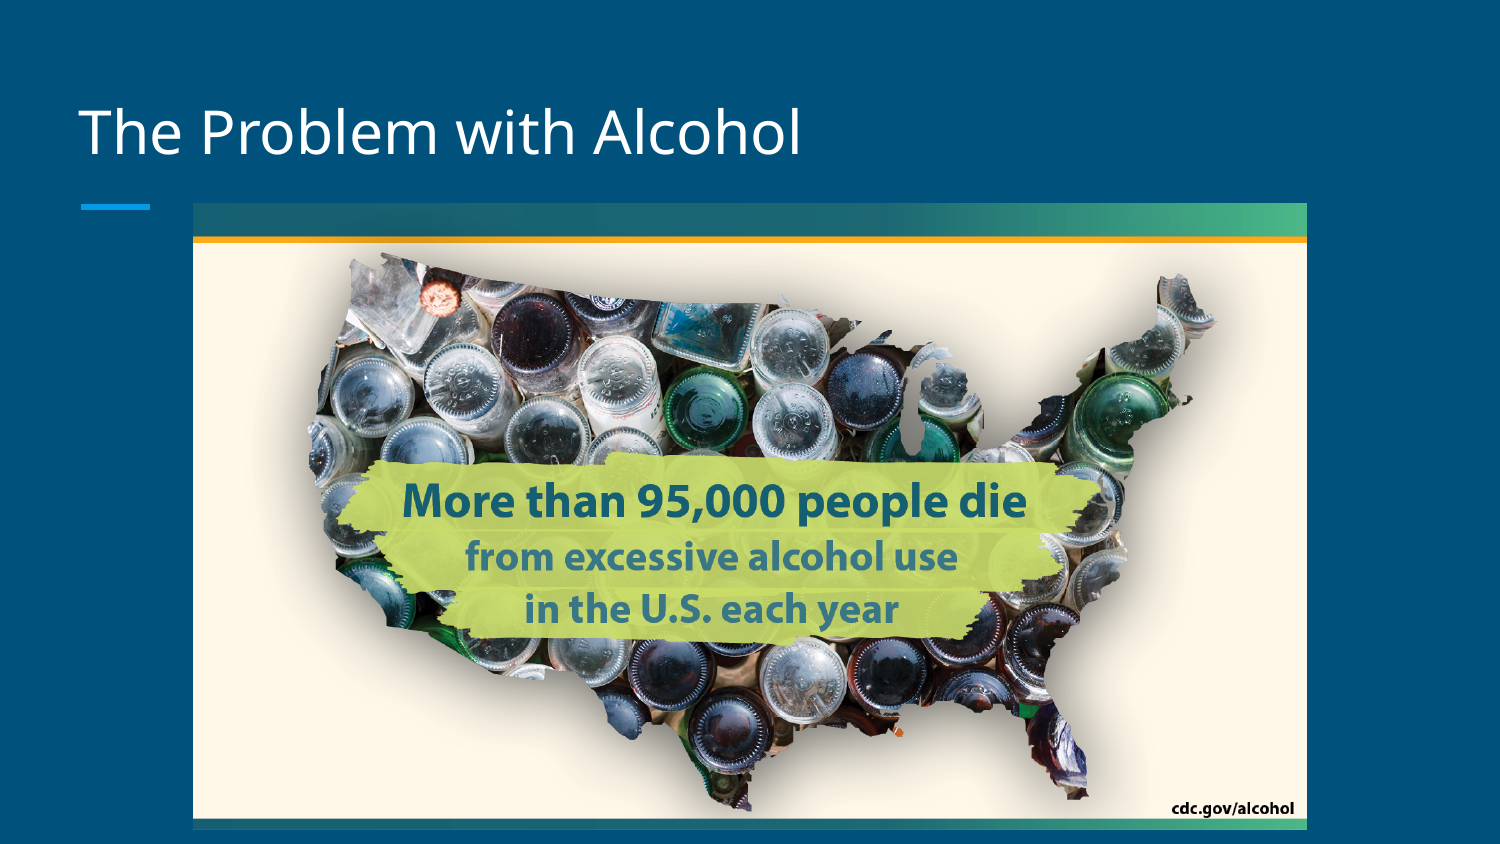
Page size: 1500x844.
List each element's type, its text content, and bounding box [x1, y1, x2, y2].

title The Problem with Alcohol [63, 75, 1437, 188]
picture [194, 204, 1306, 829]
